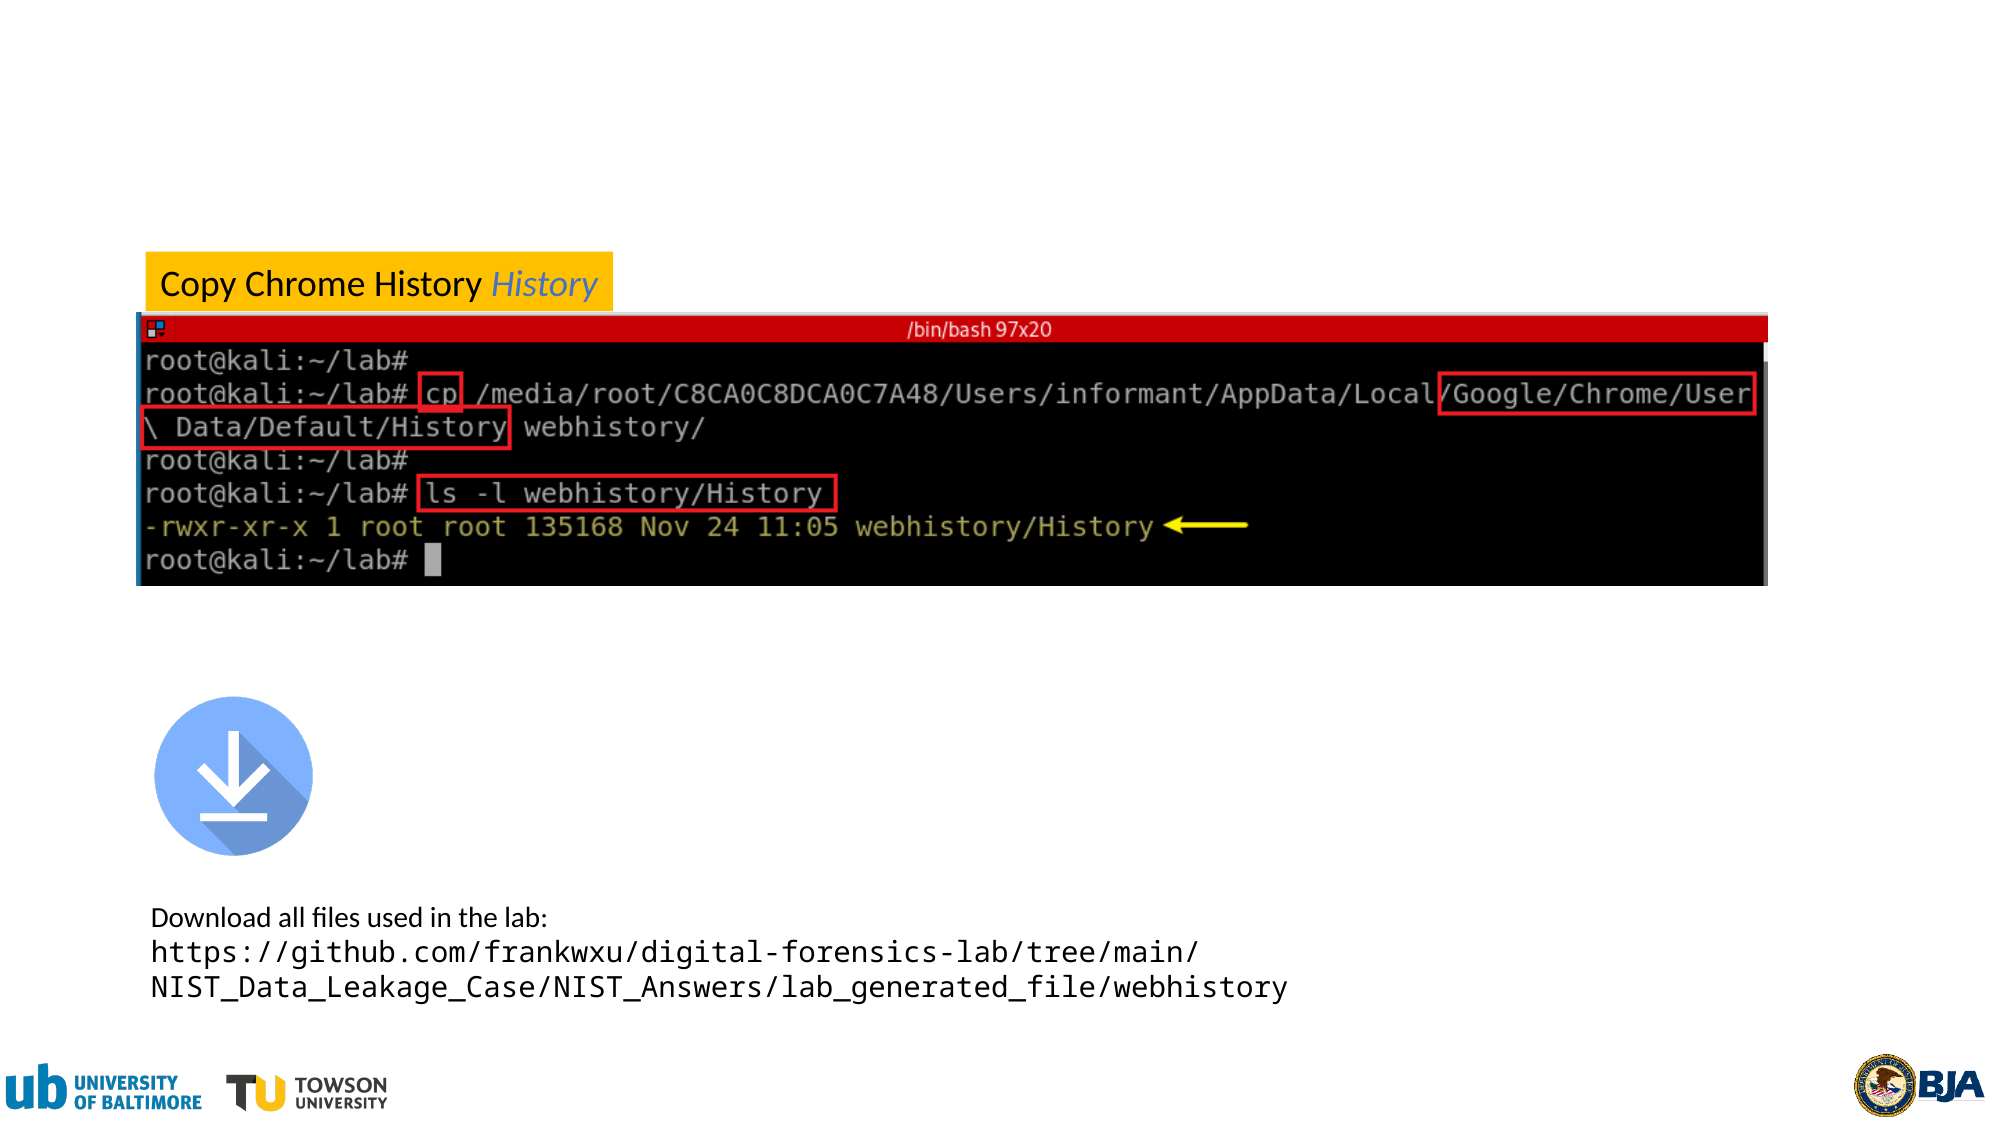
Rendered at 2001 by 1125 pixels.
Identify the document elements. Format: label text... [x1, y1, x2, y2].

text_box Copy Chrome History History [145, 251, 614, 312]
picture [1854, 1054, 1986, 1117]
picture [135, 312, 1768, 586]
text_box Download all files used in the lab: https://github.com/frankwxu/digital-forensics-lab/tree/main/NIST_Data_Leakage_Case/NIST_Answers/lab_generated_file/webhistory [136, 891, 1608, 1011]
picture [0, 1031, 407, 1125]
picture [135, 678, 331, 874]
